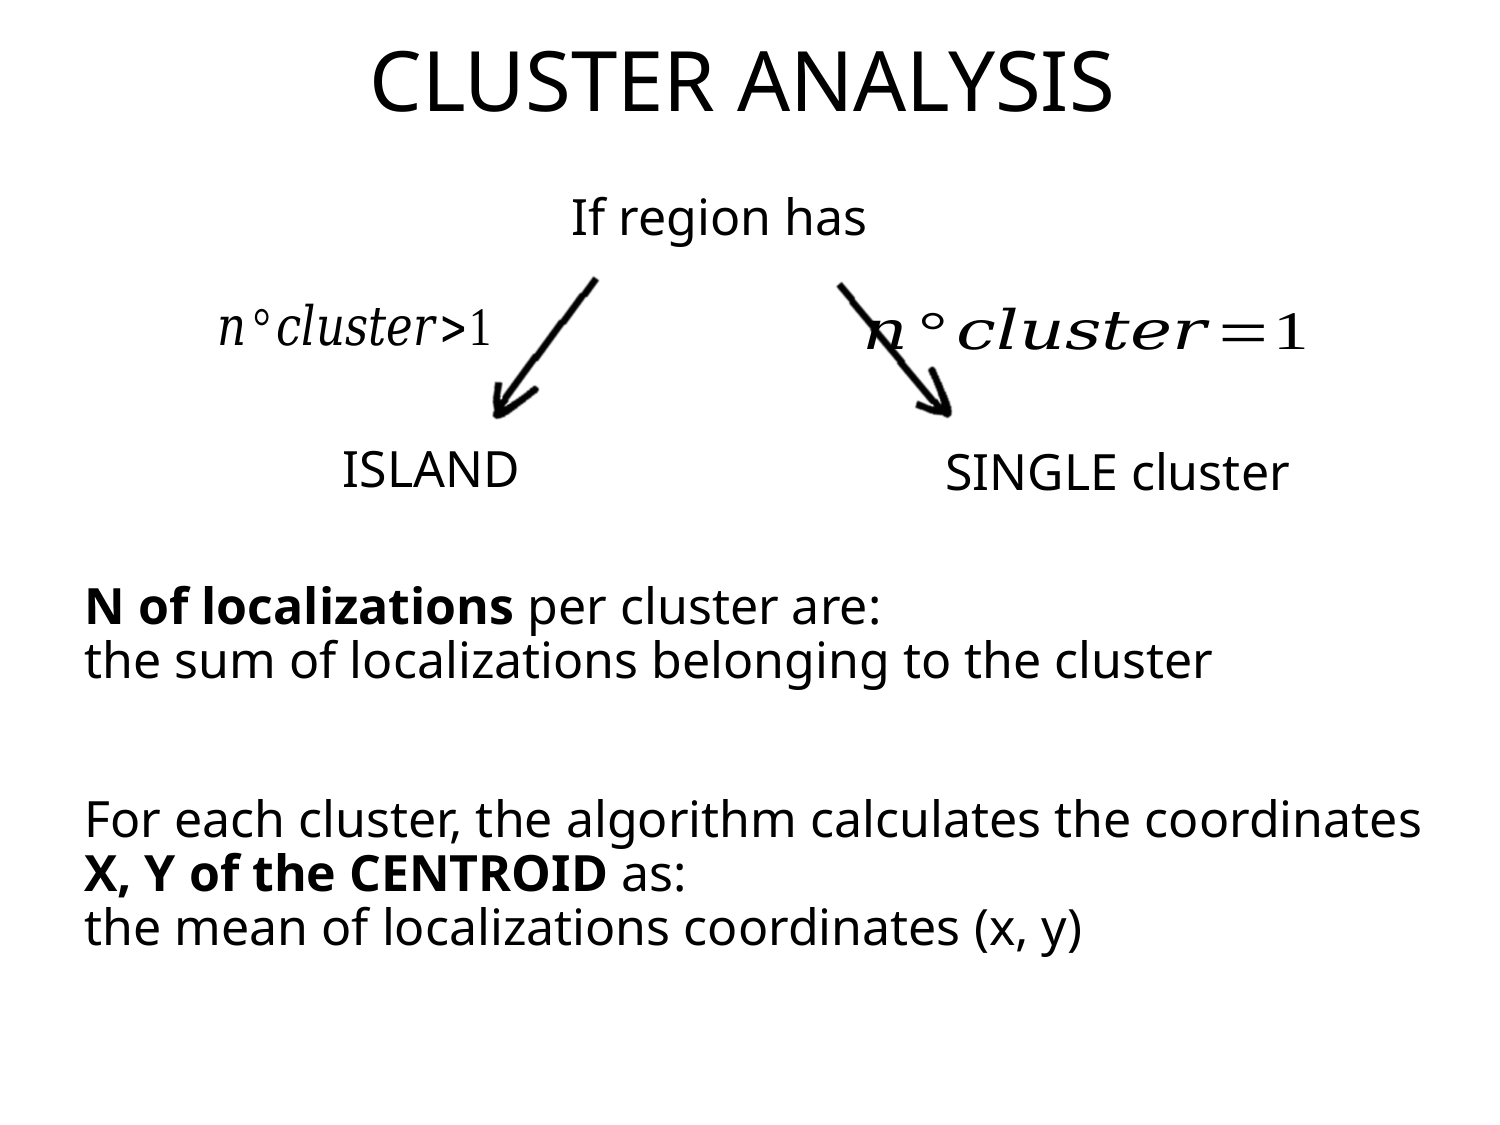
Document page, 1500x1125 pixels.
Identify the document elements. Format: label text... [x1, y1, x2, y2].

picture [446, 225, 667, 436]
text_box ISLAND [327, 436, 763, 568]
text_box If region has [556, 185, 922, 246]
text_box For each cluster, the algorithm calculates the coordinates X, Y of the CENTROID as: the mean of localizations coordinates (x, y) [69, 786, 1457, 950]
picture [777, 225, 999, 449]
text_box CLUSTER ANALYSIS [36, 31, 1449, 153]
text_box SINGLE cluster [930, 440, 1365, 572]
